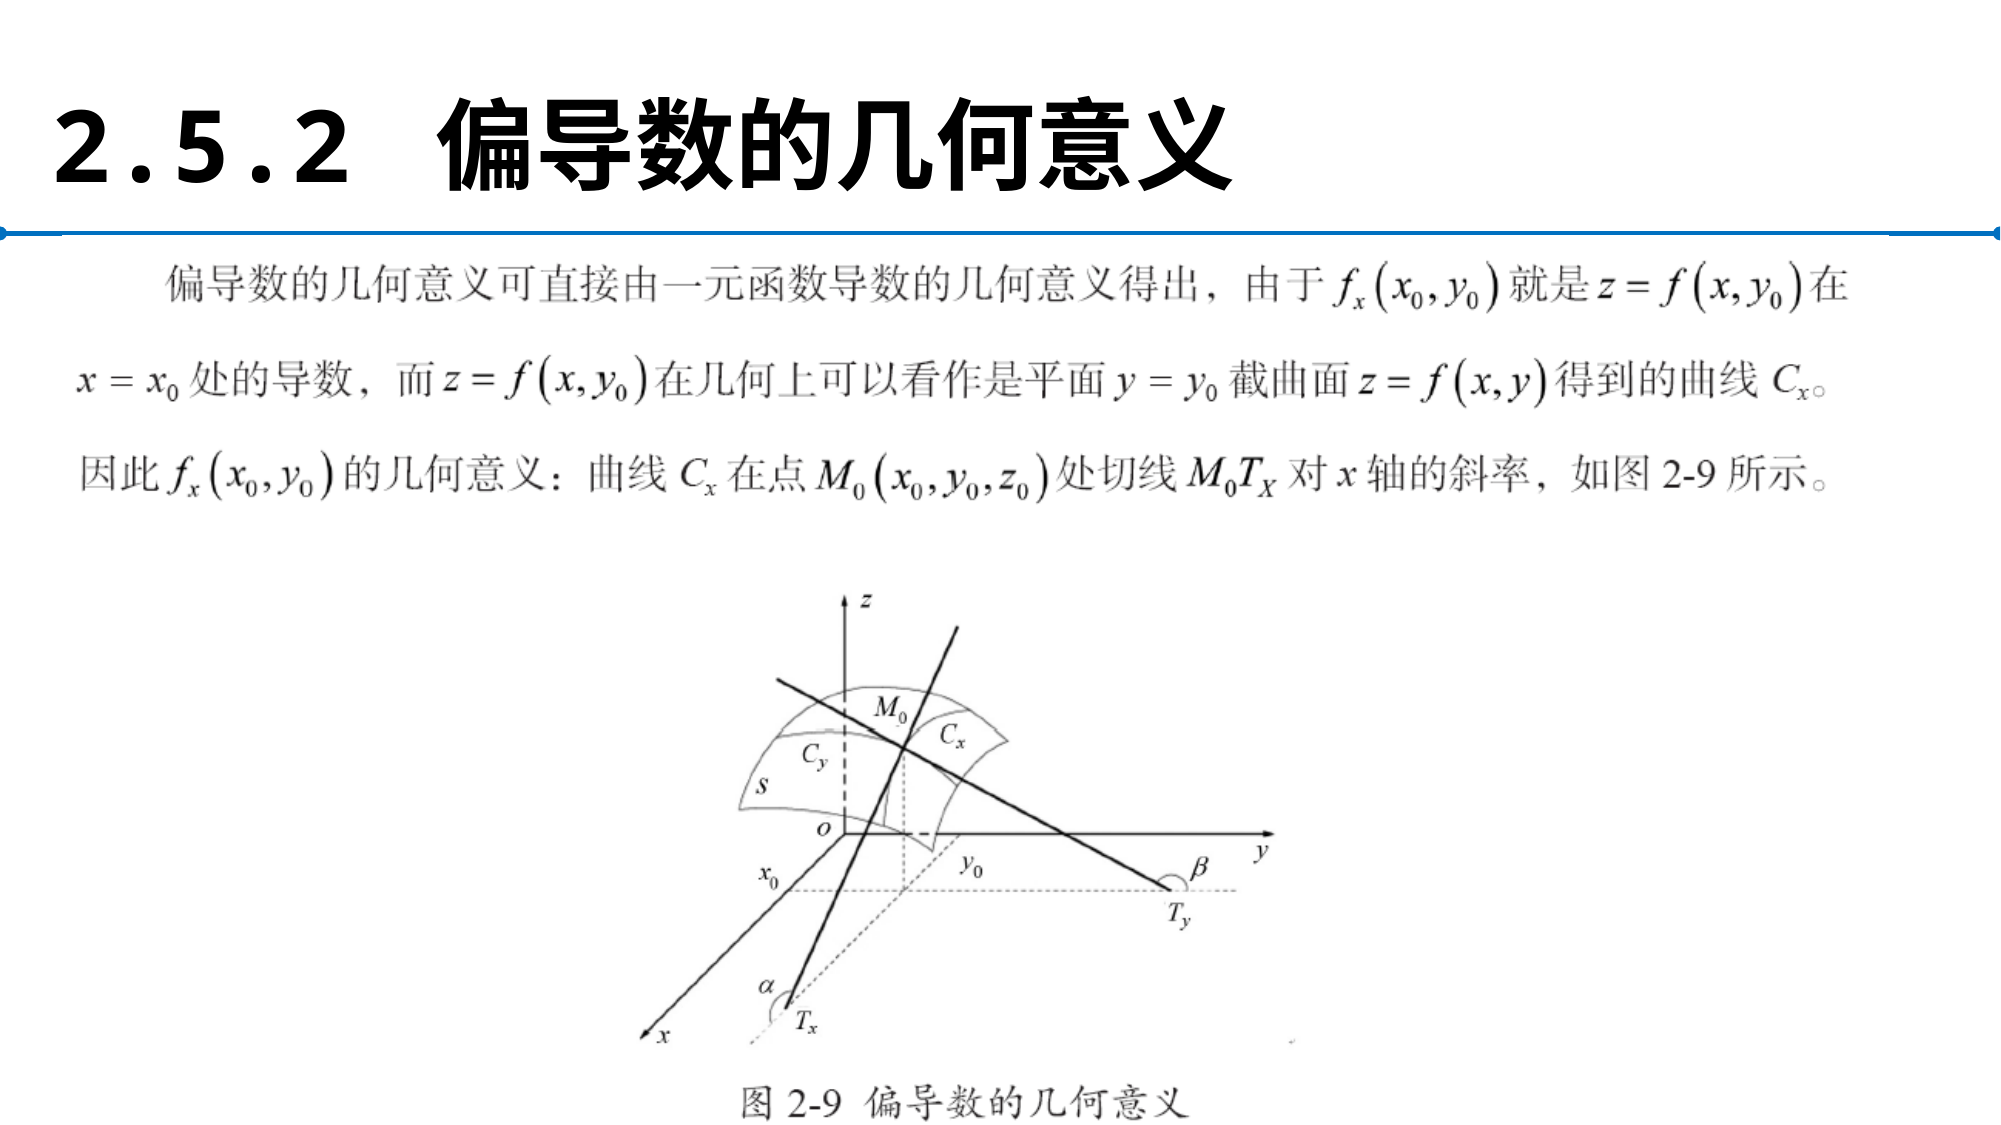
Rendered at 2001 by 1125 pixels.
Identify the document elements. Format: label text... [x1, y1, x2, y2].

picture [62, 235, 1889, 1125]
title 2.5.2 偏导数的几何意义 [36, 41, 1863, 260]
